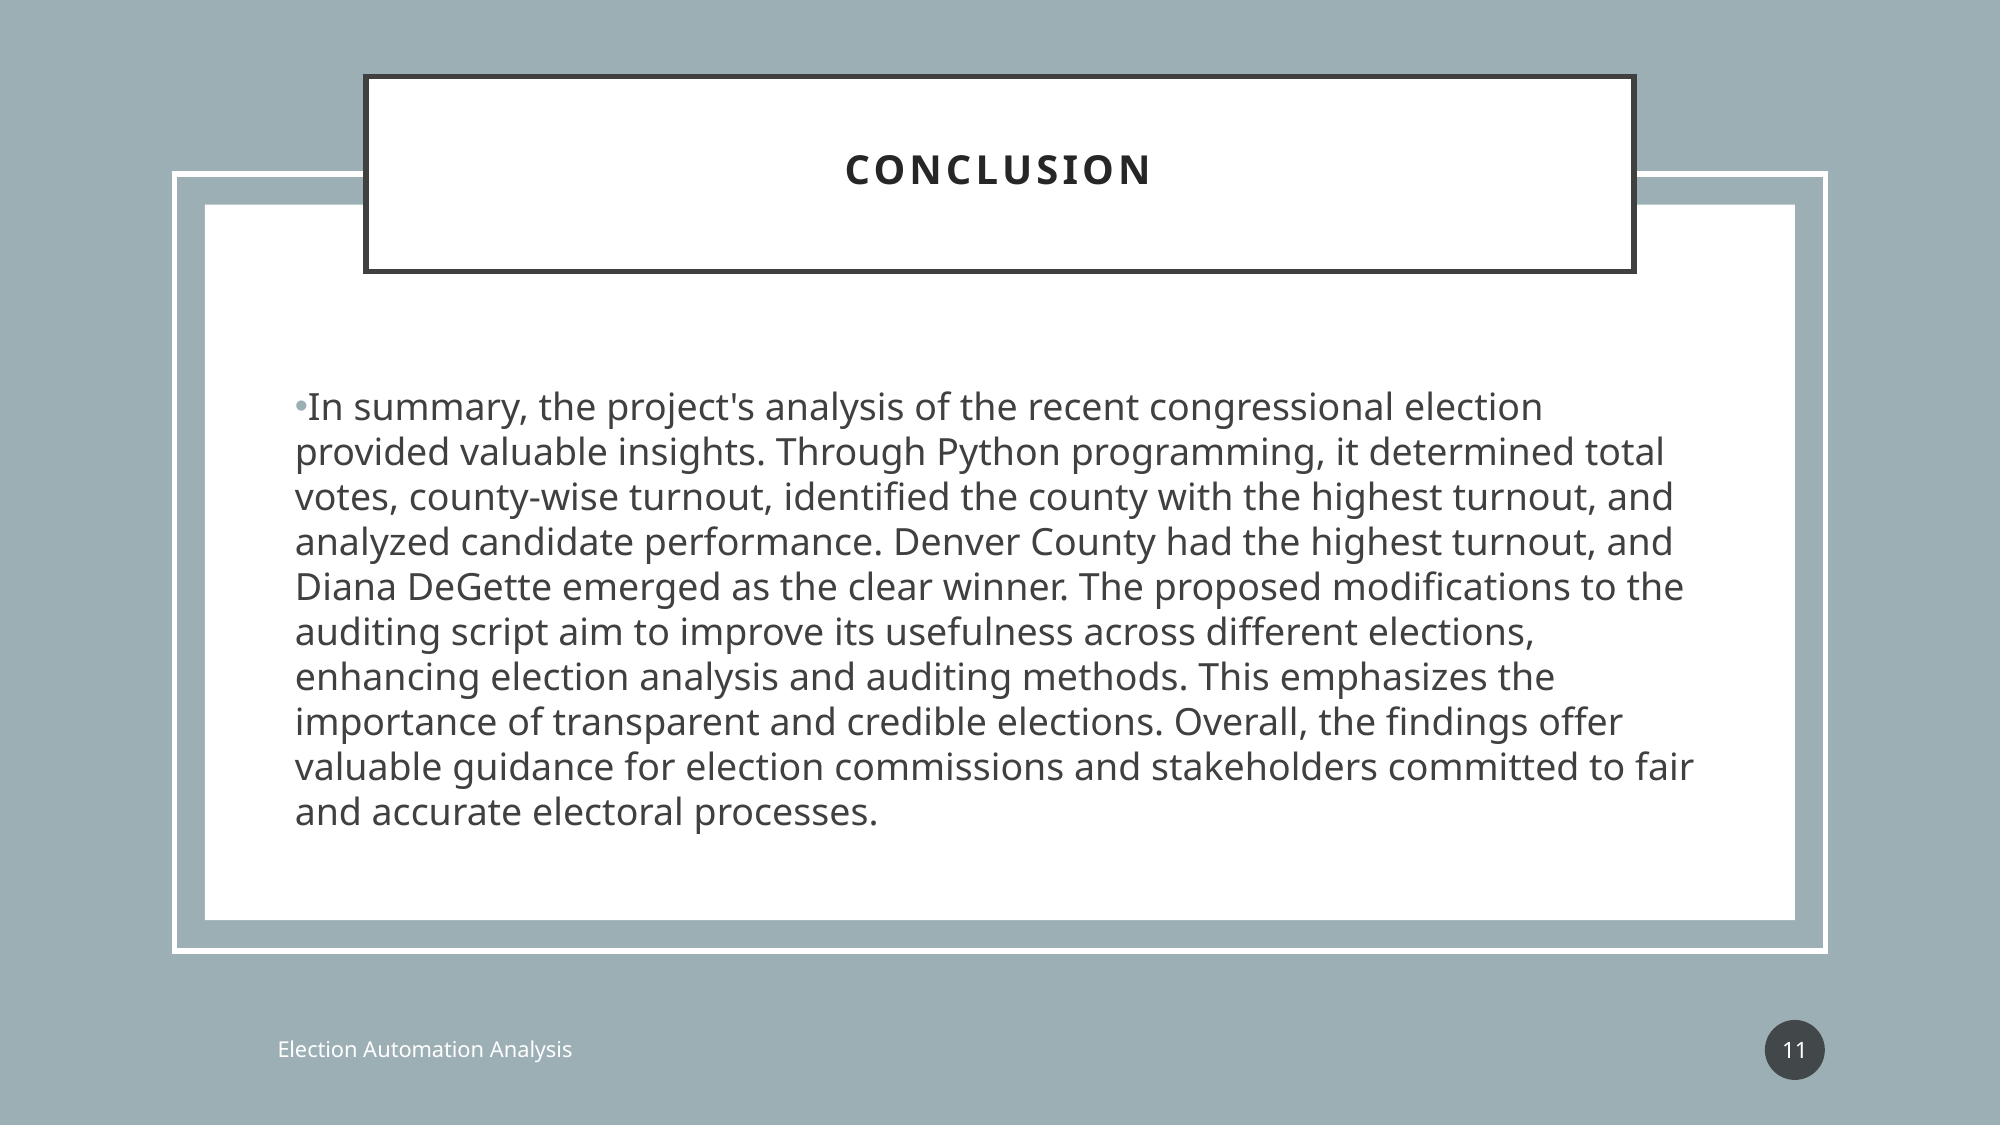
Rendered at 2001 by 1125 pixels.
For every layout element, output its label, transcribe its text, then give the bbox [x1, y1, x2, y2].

text_box [173, 173, 1827, 952]
footer Election Automation Analysis [262, 1023, 1231, 1076]
text_box In summary, the project's analysis of the recent congressional election provided valuable insights. Through Python programming, it determined total votes, county-wise turnout, identified the county with the highest turnout, and analyzed candidate performance. Denver County had the highest turnout, and Diana DeGette emerged as the clear winner. The proposed modifications to the auditing script aim to improve its usefulness across different elections, enhancing election analysis and auditing methods. This emphasizes the importance of transparent and credible elections. Overall, the findings offer valuable guidance for election commissions and stakeholders committed to fair and accurate electoral processes. [279, 375, 1720, 849]
text_box [0, 0, 2000, 1125]
title Conclusion [363, 74, 1637, 274]
slide_number 11 [1764, 1019, 1825, 1080]
